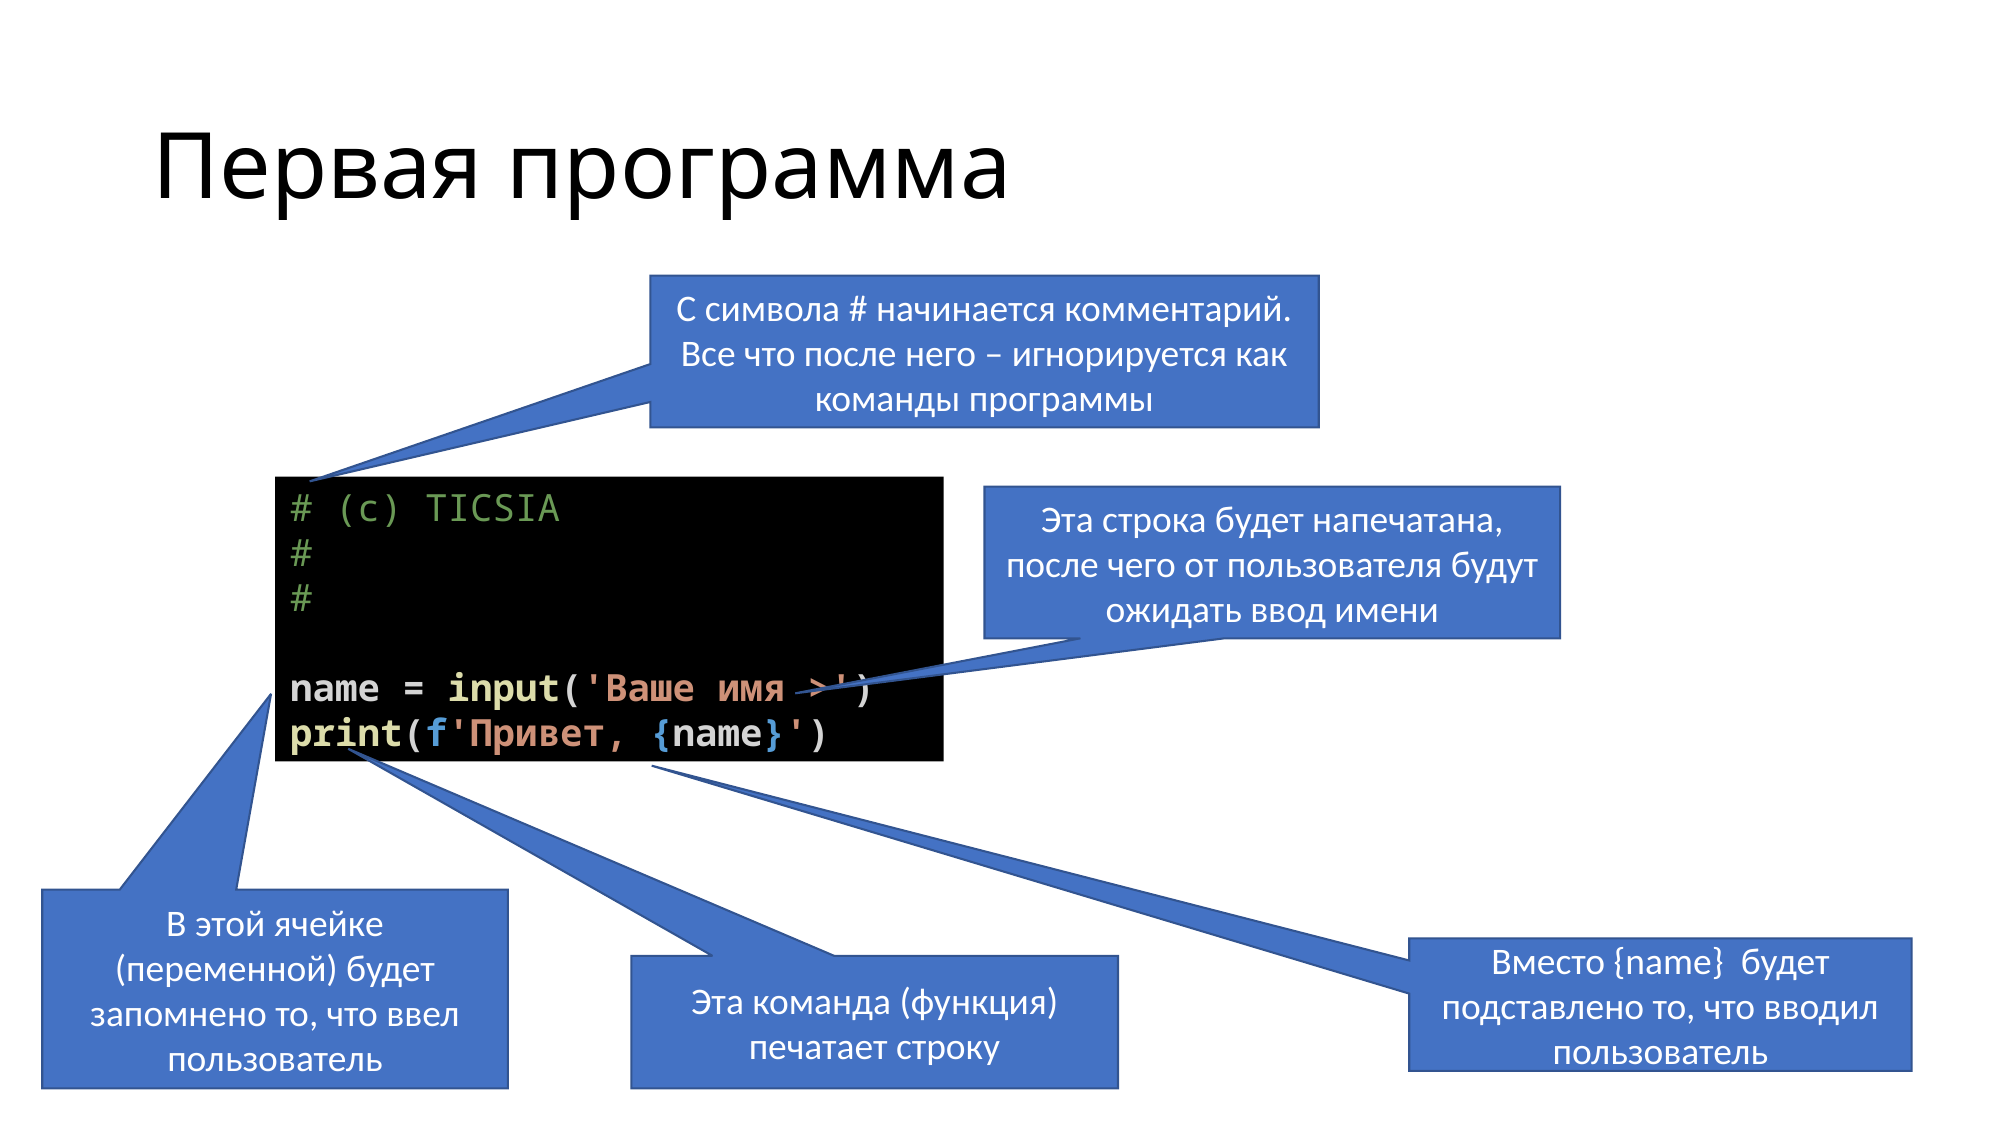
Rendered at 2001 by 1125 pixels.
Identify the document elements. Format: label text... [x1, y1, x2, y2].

title Первая программа [137, 59, 1863, 278]
text_box Эта строка будет напечатана, после чего от пользователя будут ожидать ввод имени [795, 485, 1562, 695]
text_box С символа # начинается комментарий. Все что после него – игнорируется как команды программы [309, 274, 1320, 483]
text_box В этой ячейке (переменной) будет запомнено то, что ввел пользователь [41, 693, 509, 1090]
text_box # (c) TICSIA # # name = input('Ваше имя >') print(f'Привет, {name}') [275, 476, 944, 762]
text_box Эта команда (функция) печатает строку [347, 747, 1120, 1090]
text_box Вместо {name} будет подставлено то, что вводил пользователь [651, 764, 1913, 1072]
